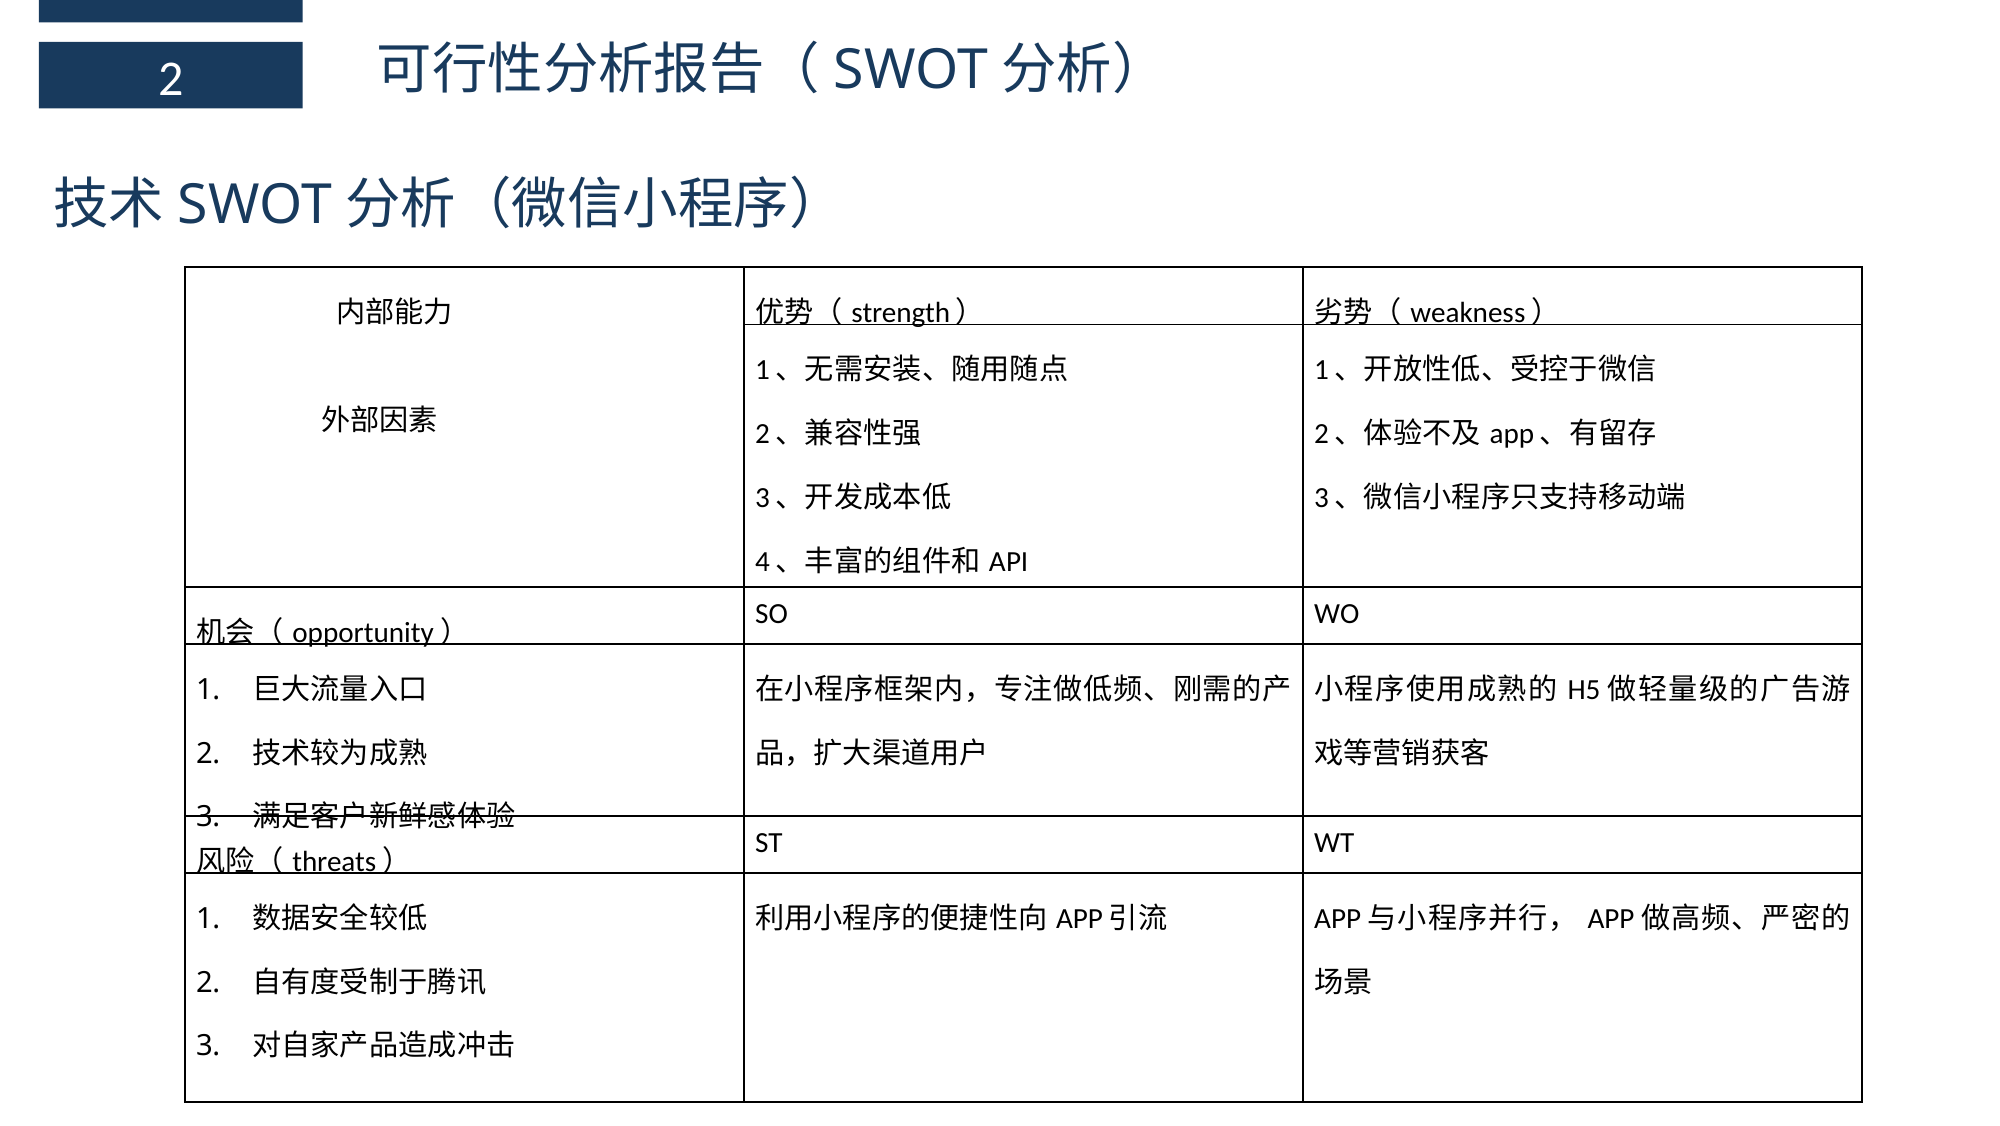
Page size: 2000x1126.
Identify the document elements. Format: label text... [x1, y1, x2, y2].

table_cell 数据安全较低 自有度受制于腾讯 对自家产品造成冲击 [186, 874, 743, 1101]
table_cell ST [745, 817, 1302, 872]
table_header 优势（strength） [745, 268, 1302, 324]
table_cell 机会（opportunity） [186, 588, 743, 643]
table_cell 巨大流量入口 技术较为成熟 满足客户新鲜感体验 [186, 645, 743, 815]
text_box 2 [37, 40, 305, 111]
text_box 可行性分析报告（SWOT分析） [361, 26, 1355, 108]
table_cell 1、开放性低、受控于微信 2、体验不及app、有留存 3、微信小程序只支持移动端 [1304, 325, 1861, 586]
table_cell SO [745, 588, 1302, 643]
table_header 内部能力 外部因素 [186, 268, 743, 586]
table_cell 在小程序框架内，专注做低频、刚需的产品，扩大渠道用户 [745, 645, 1302, 815]
table_header 劣势（weakness） [1304, 268, 1861, 324]
table_cell 利用小程序的便捷性向APP引流 [745, 874, 1302, 1101]
table_cell 1、无需安装、随用随点 2、兼容性强 3、开发成本低 4、丰富的组件和API [745, 325, 1302, 586]
table_cell WT [1304, 817, 1861, 872]
table_cell 风险（threats） [186, 817, 743, 872]
text_box [37, 0, 305, 24]
text_box 技术SWOT分析（微信小程序） [38, 160, 1032, 243]
table_cell WO [1304, 588, 1861, 643]
table_cell 小程序使用成熟的H5做轻量级的广告游戏等营销获客 [1304, 645, 1861, 815]
table_cell APP与小程序并行，APP做高频、严密的场景 [1304, 874, 1861, 1101]
